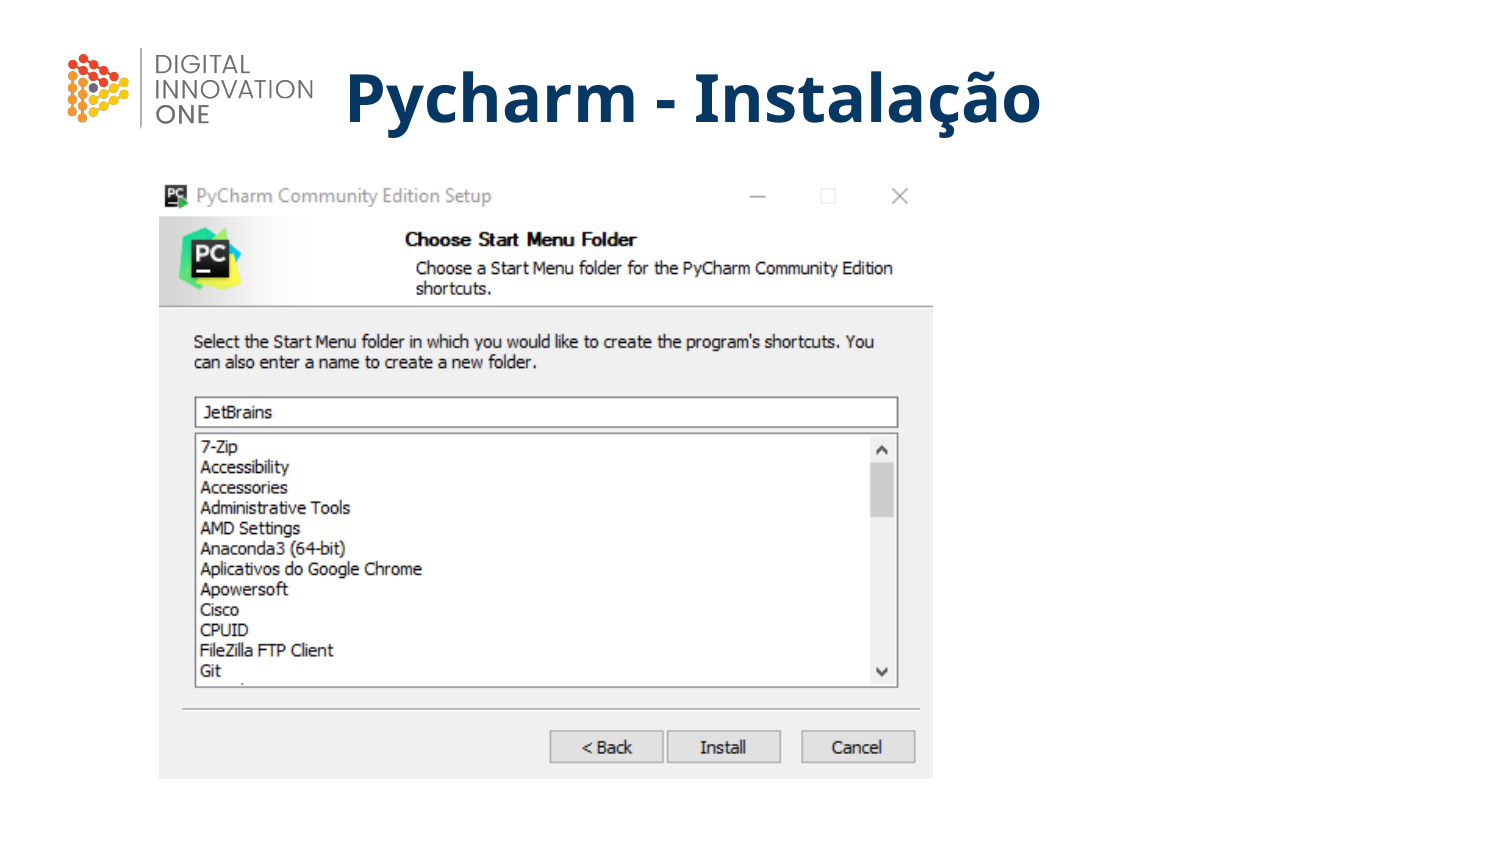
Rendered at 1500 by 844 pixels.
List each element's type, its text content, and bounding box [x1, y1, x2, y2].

title Pycharm - Instalação [329, 41, 1357, 163]
picture [158, 179, 933, 779]
picture [50, 39, 331, 138]
